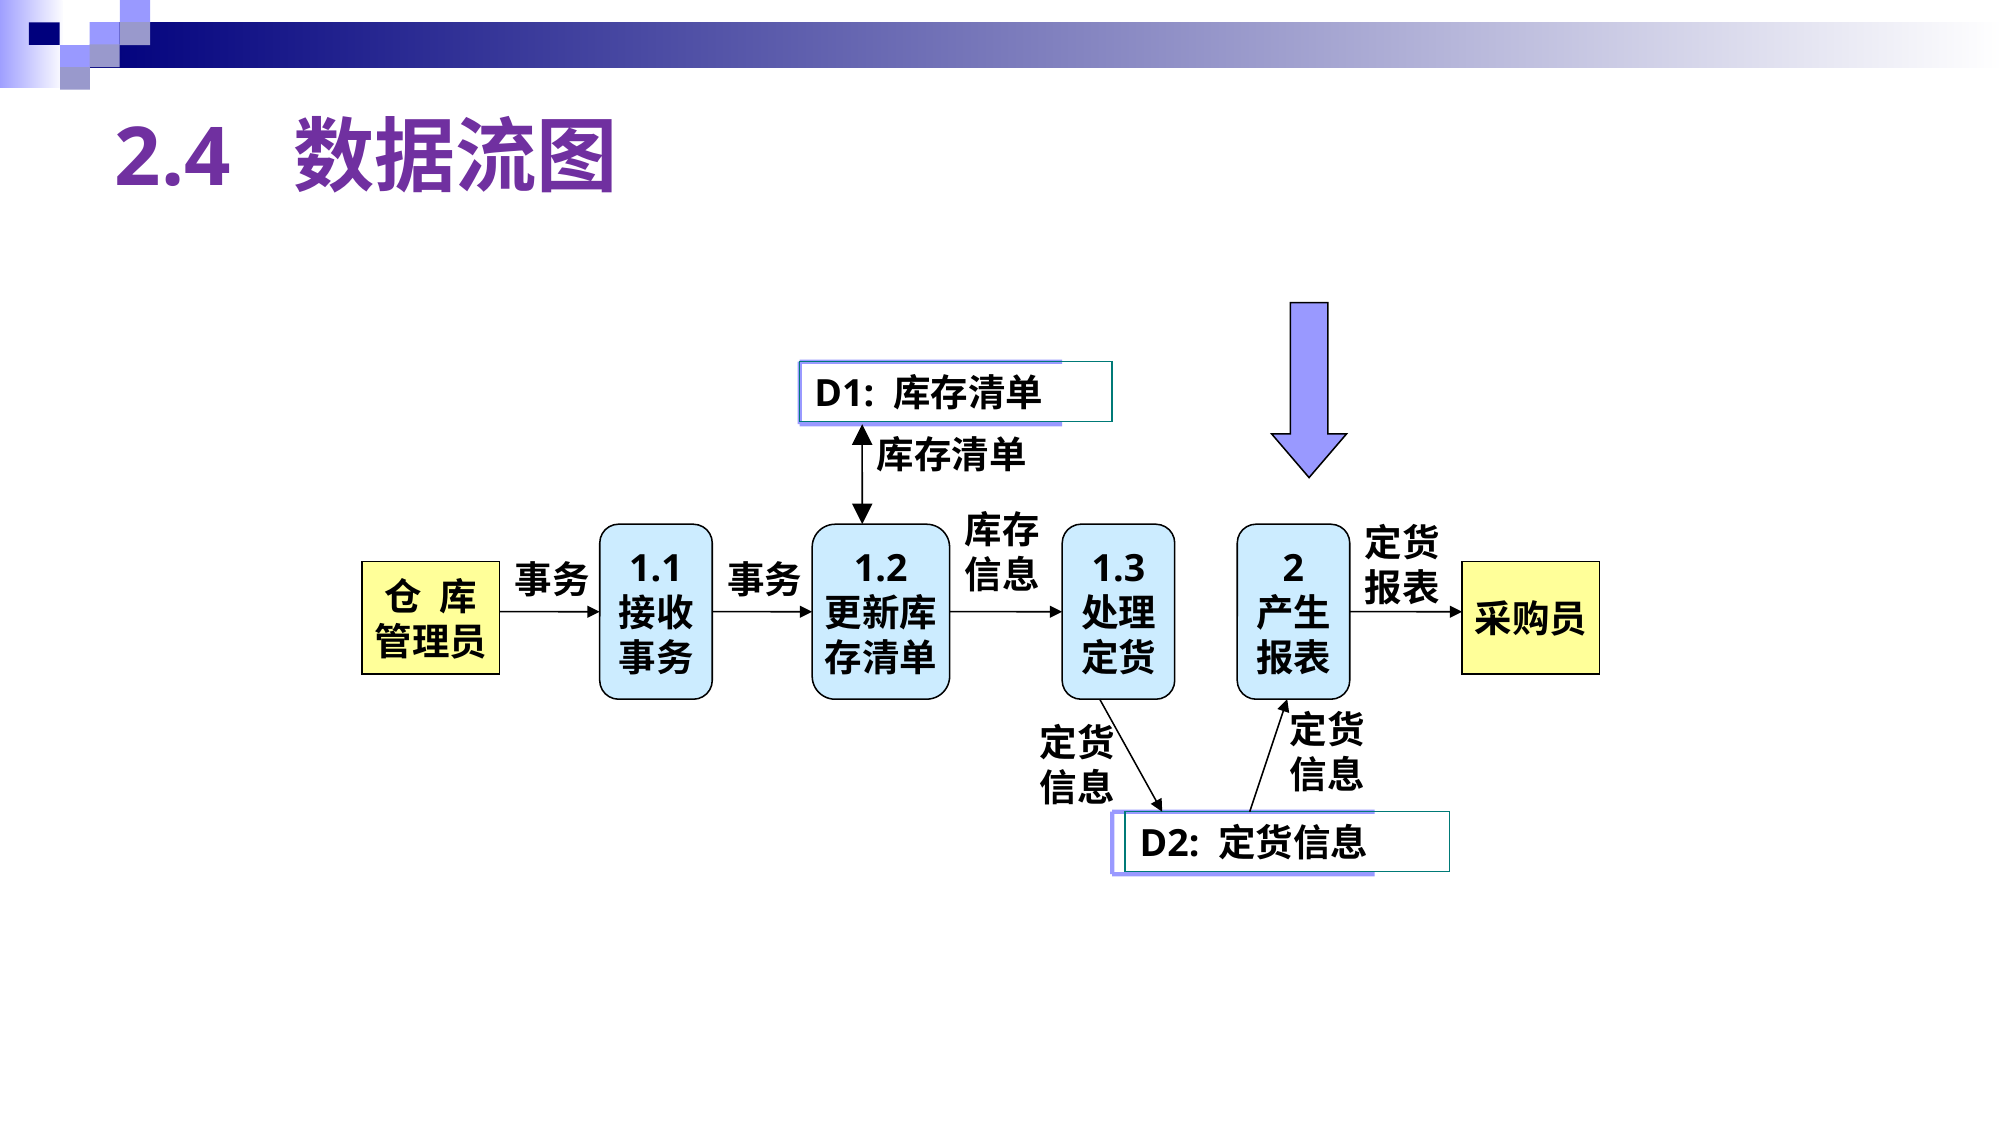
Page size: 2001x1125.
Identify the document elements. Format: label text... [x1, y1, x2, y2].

title 2.4 数据流图 [99, 74, 1901, 232]
text_box [1290, 302, 1328, 361]
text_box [362, 361, 1600, 875]
